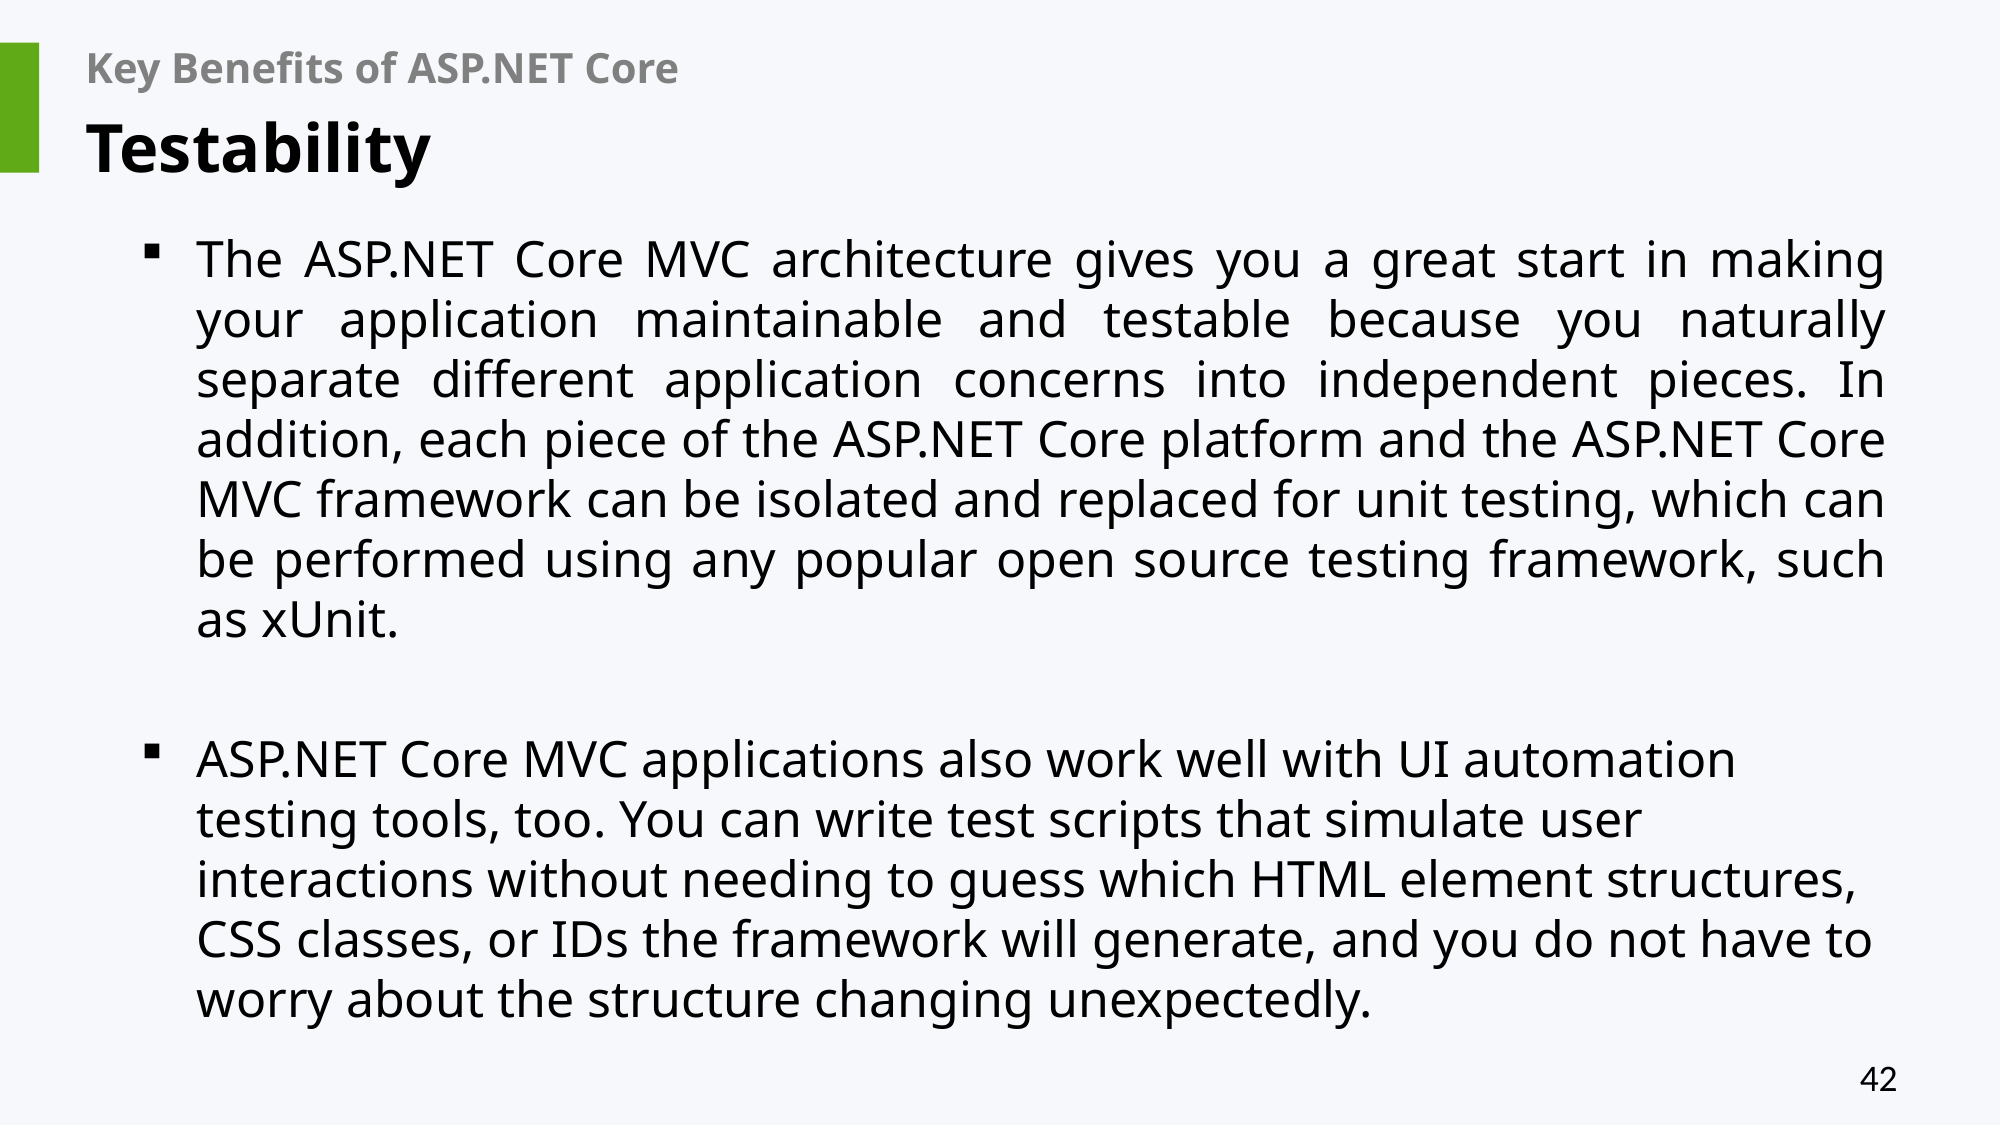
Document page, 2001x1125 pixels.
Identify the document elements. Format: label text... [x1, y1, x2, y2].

title Key Benefits of ASP.NET Core [70, 42, 1902, 90]
list Testability [70, 98, 1902, 169]
list The ASP.NET Core MVC architecture gives you a great start in making your application maintainable and testable because you naturally separate different application concerns into independent pieces. In addition, each piece of the ASP.NET Core platform and the ASP.NET Core MVC framework can be isolated and replaced for unit testing, which can be performed using any popular open source testing framework, such as xUnit. ASP.NET Core MVC applications also work well with UI automation testing tools, too. You can write test scripts that simulate user interactions without needing to guess which HTML element structures, CSS classes, or IDs the framework will generate, and you do not have to worry about the structure changing unexpectedly. [125, 219, 1903, 1010]
